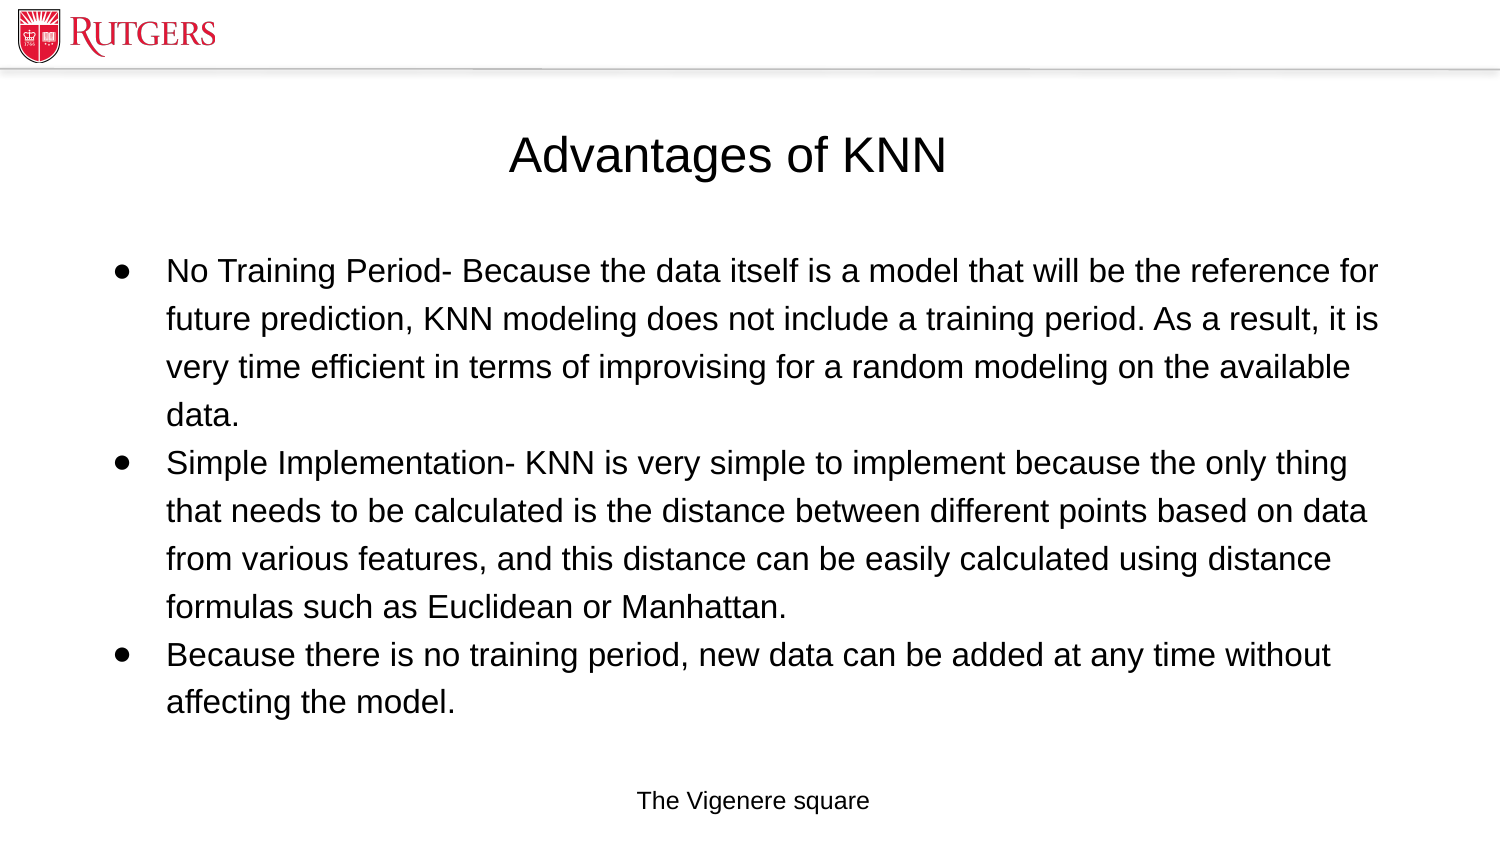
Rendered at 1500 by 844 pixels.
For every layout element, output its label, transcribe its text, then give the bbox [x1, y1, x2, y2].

text_box No Training Period- Because the data itself is a model that will be the reference for future prediction, KNN modeling does not include a training period. As a result, it is very time efficient in terms of improvising for a random modeling on the available data. Simple Implementation- KNN is very simple to implement because the only thing that needs to be calculated is the distance between different points based on data from various features, and this distance can be easily calculated using distance formulas such as Euclidean or Manhattan. Because there is no training period, new data can be added at any time without affecting the model. [76, 226, 1424, 736]
picture [18, 9, 215, 63]
text_box The Vigenere square [594, 769, 913, 830]
title Advantages of KNN [493, 113, 1221, 192]
